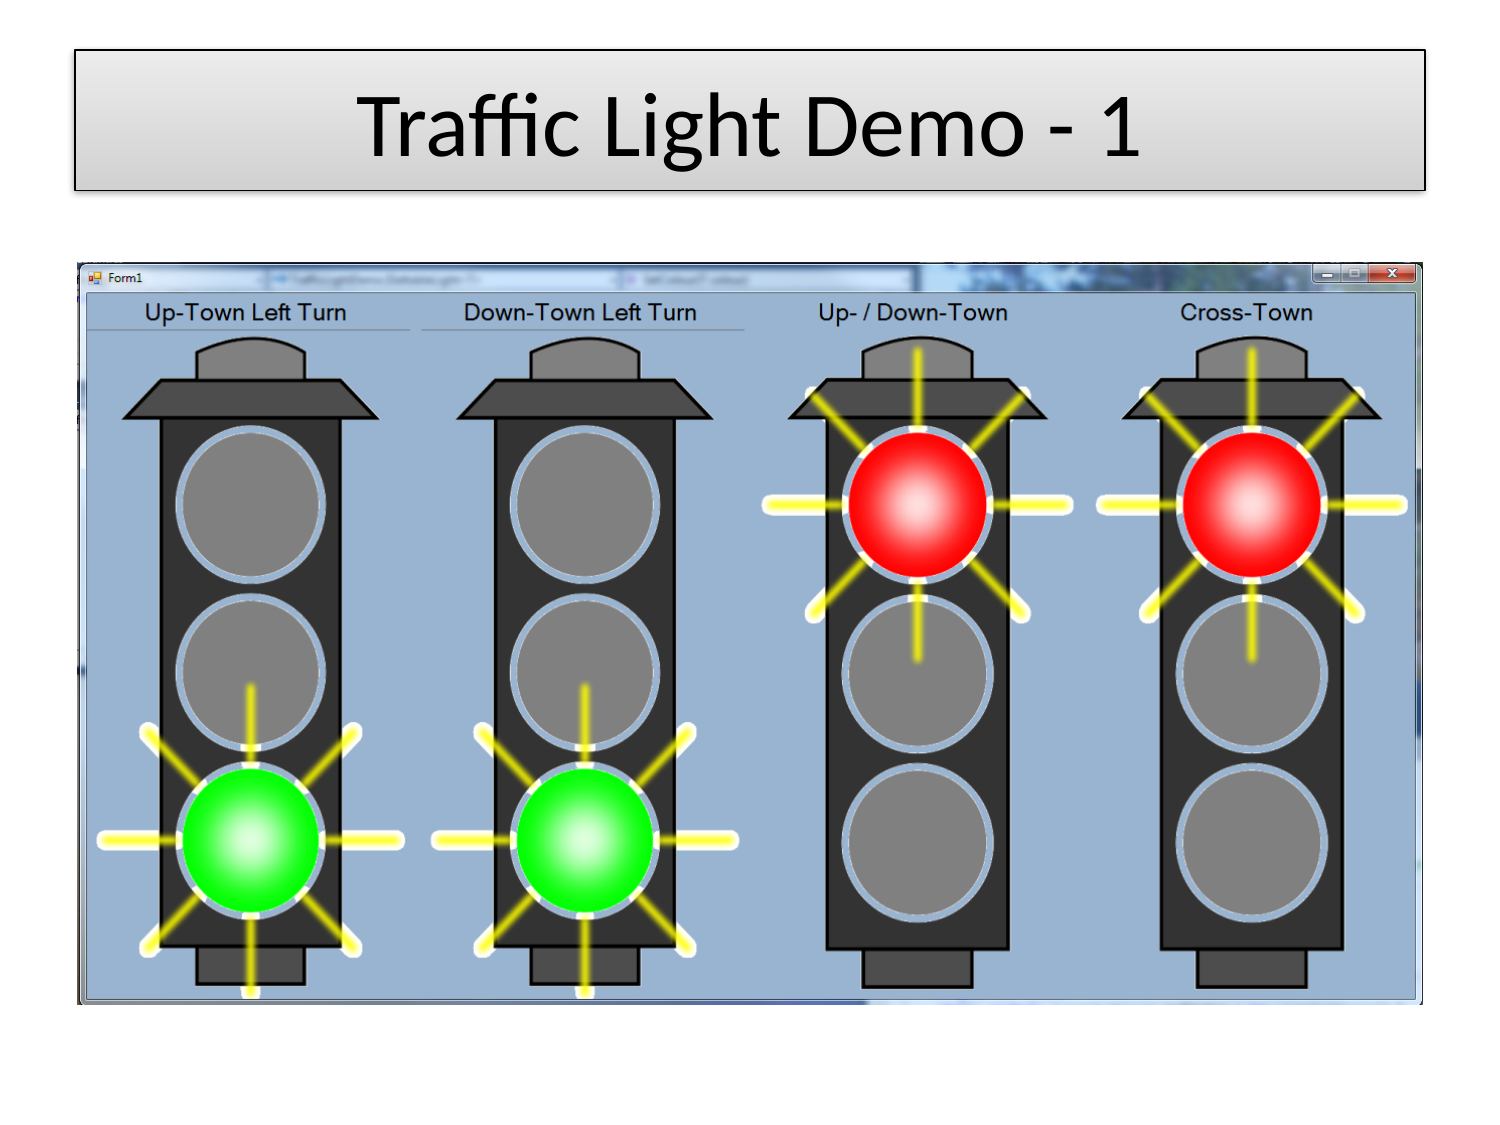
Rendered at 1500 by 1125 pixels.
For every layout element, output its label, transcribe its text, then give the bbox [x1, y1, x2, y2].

title Traffic Light Demo - 1 [74, 49, 1426, 191]
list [77, 262, 1423, 1006]
